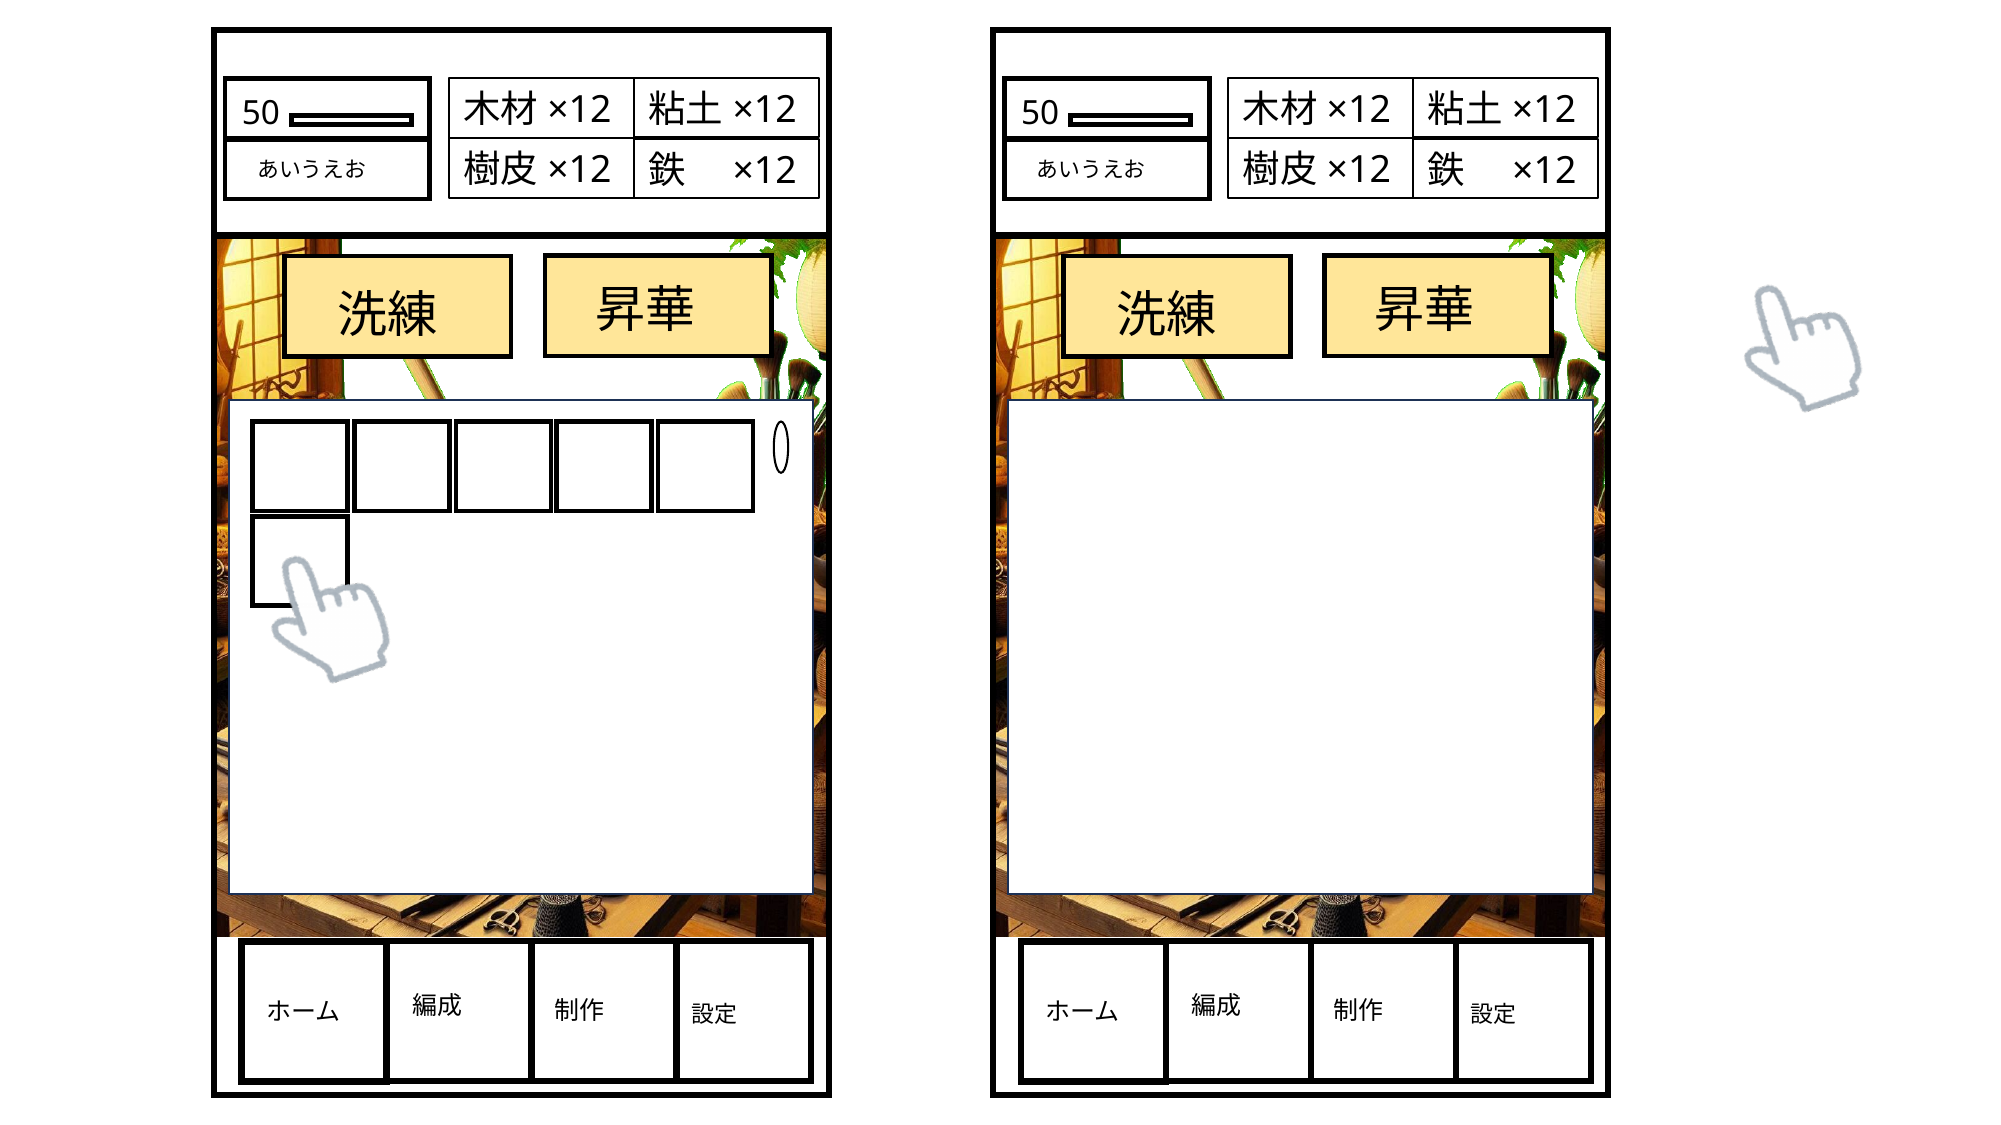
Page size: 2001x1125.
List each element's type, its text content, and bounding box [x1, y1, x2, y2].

text_box [1003, 140, 1210, 200]
text_box 樹皮×12 [448, 138, 634, 198]
text_box 鉄 ×12 [633, 138, 819, 199]
text_box [1165, 940, 1310, 1082]
text_box 50 [1006, 83, 1075, 139]
text_box ホーム [251, 988, 376, 1033]
text_box [213, 237, 830, 1096]
text_box [290, 114, 412, 126]
text_box [240, 940, 387, 1083]
text_box [1455, 940, 1592, 992]
picture [1717, 255, 1883, 437]
text_box 編成 [1177, 982, 1301, 1028]
text_box [1070, 114, 1192, 126]
picture [216, 235, 832, 938]
text_box 鉄 ×12 [1413, 138, 1599, 199]
text_box あいうえお [1022, 148, 1191, 190]
text_box 木材×12 [1227, 78, 1414, 138]
text_box [1003, 78, 1210, 140]
text_box [1310, 940, 1455, 1082]
text_box [1455, 1035, 1592, 1082]
text_box [530, 940, 675, 1082]
text_box 制作 [1319, 987, 1453, 1032]
text_box 樹皮×12 [1227, 138, 1414, 198]
text_box 制作 [539, 987, 674, 1032]
text_box 50 [227, 83, 295, 139]
picture [995, 235, 1611, 938]
text_box 粘土×12 [633, 77, 819, 138]
text_box [385, 940, 530, 1082]
text_box [675, 940, 812, 1082]
text_box [992, 237, 1609, 1096]
text_box 粘土×12 [1413, 77, 1599, 138]
text_box 設定 [1455, 992, 1614, 1035]
text_box [224, 78, 431, 140]
text_box [992, 29, 1609, 237]
text_box 木材×12 [448, 78, 634, 138]
text_box 編成 [397, 982, 522, 1028]
text_box あいうえお [242, 148, 412, 190]
text_box [213, 29, 830, 237]
text_box 設定 [676, 992, 834, 1035]
text_box ホーム [1030, 988, 1155, 1033]
text_box [1020, 940, 1167, 1083]
text_box [224, 140, 431, 200]
